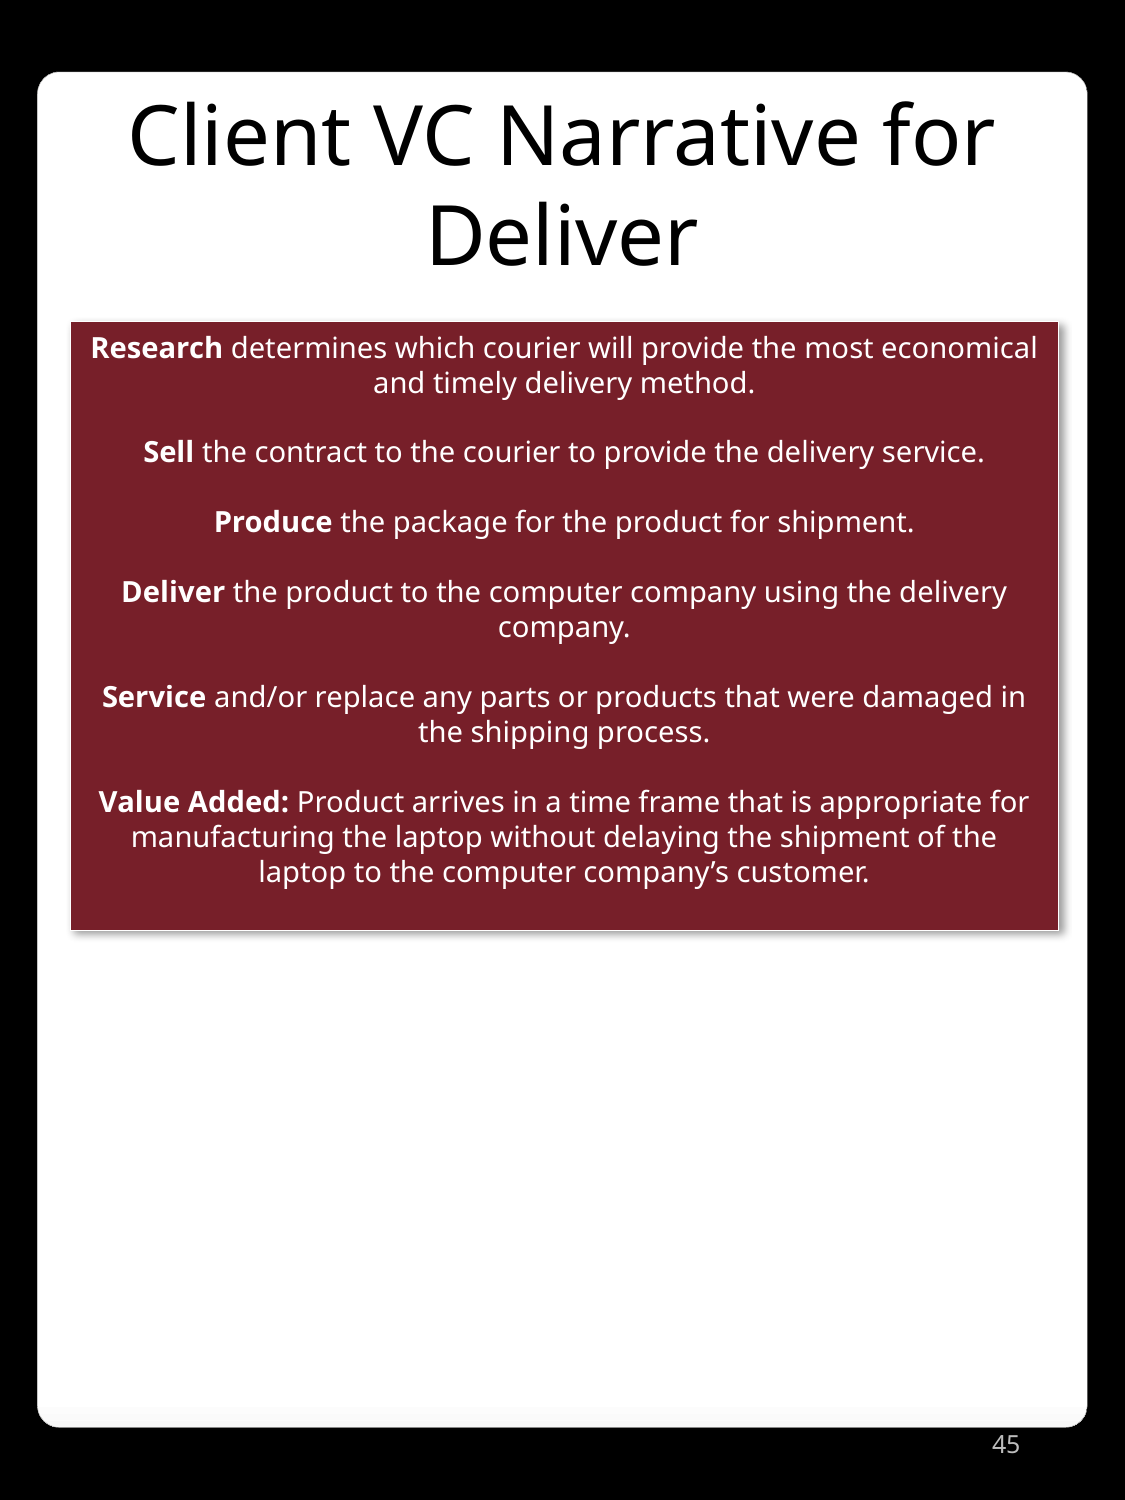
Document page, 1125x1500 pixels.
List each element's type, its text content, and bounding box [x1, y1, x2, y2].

slide_number 45 [935, 1420, 1078, 1500]
text_box Research determines which courier will provide the most economical and timely delivery method. Sell the contract to the courier to provide the delivery service. Produce the package for the product for shipment. Deliver the product to the computer company using the delivery company. Service and/or replace any parts or products that were damaged in the shipping process. Value Added: Product arrives in a time frame that is appropriate for manufacturing the laptop without delaying the shipment of the laptop to the computer company’s customer. [70, 321, 1059, 931]
text_box Client VC Narrative for Deliver [37, 74, 1088, 290]
